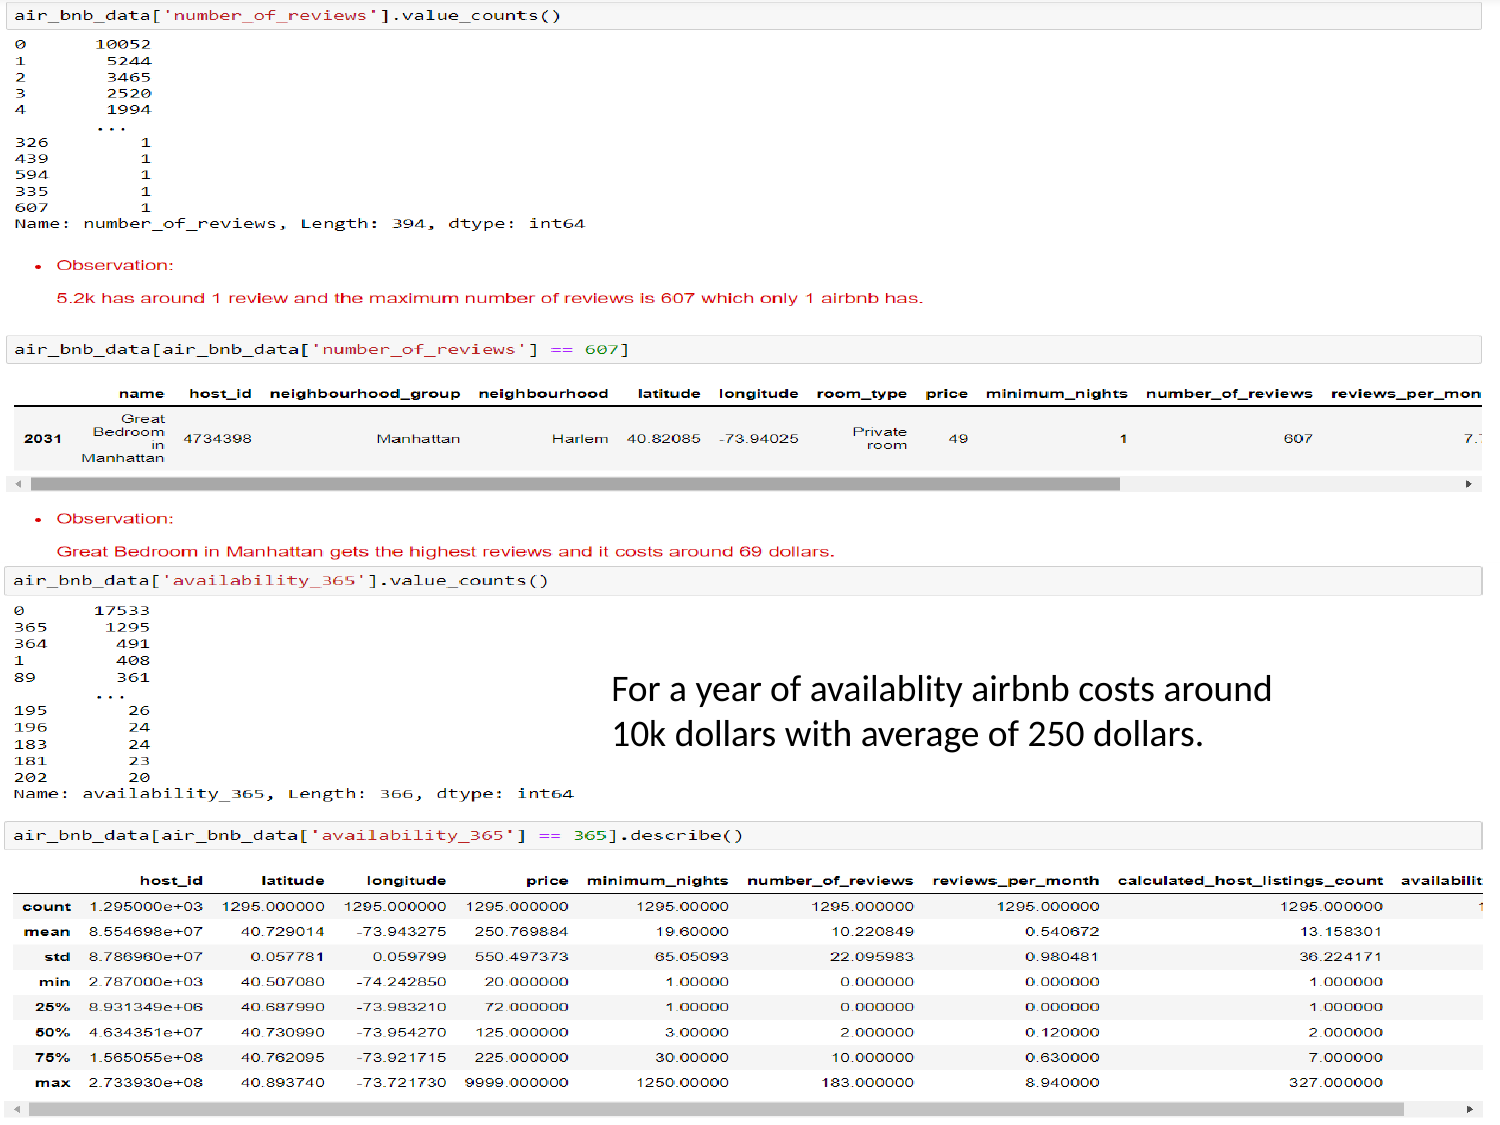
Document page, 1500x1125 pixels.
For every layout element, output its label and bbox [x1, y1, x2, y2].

list [0, 0, 1500, 561]
picture [0, 562, 1500, 1125]
